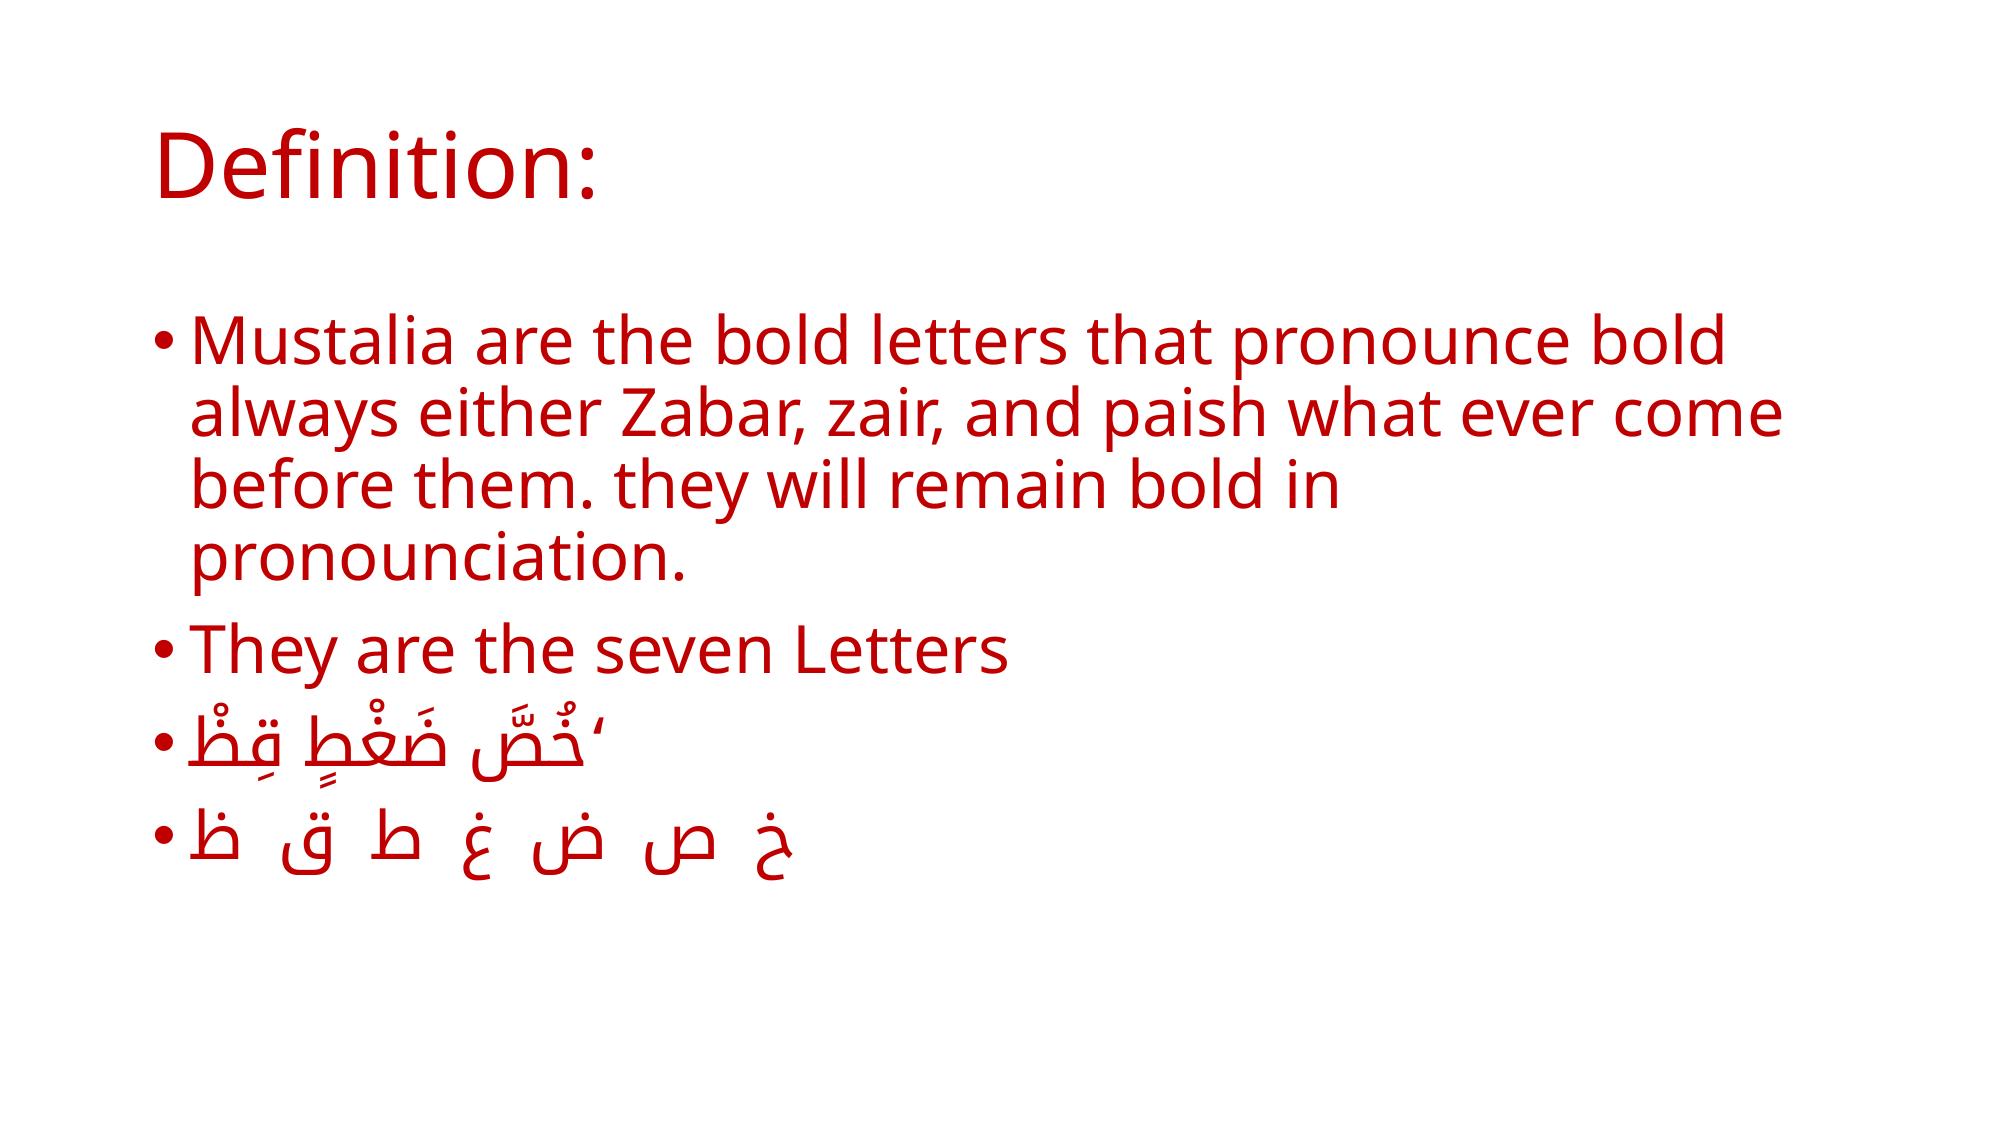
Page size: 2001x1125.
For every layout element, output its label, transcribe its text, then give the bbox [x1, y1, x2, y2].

title Definition: [137, 59, 1863, 278]
list Mustalia are the bold letters that pronounce bold always either Zabar, zair, and paish what ever come before them. they will remain bold in pronounciation. They are the seven Letters خُصَّ ضَغْطٍ قِظْ‘ خ ص ض غ ط ق ظ [137, 299, 1863, 1014]
